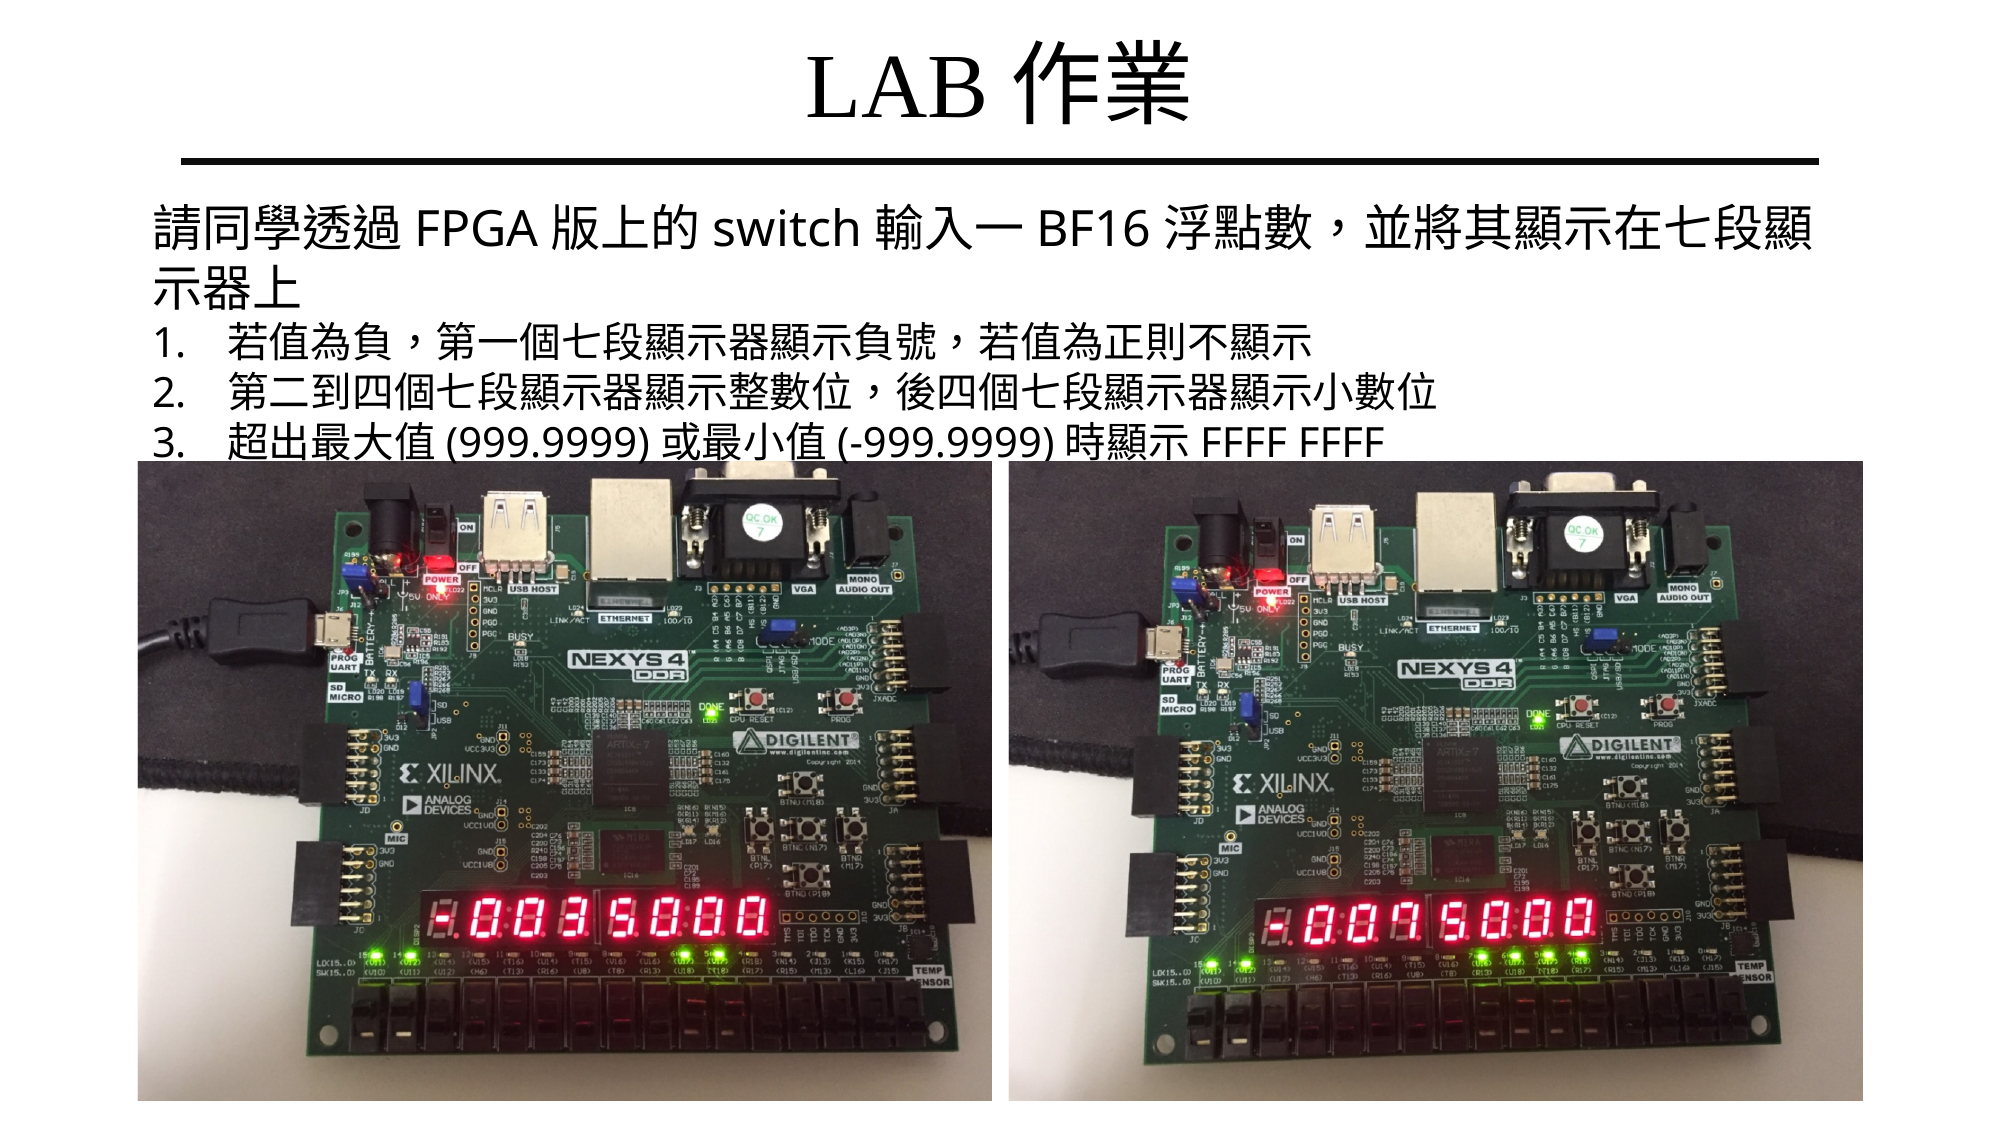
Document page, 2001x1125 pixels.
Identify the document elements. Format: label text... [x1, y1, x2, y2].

text_box 請同學透過FPGA版上的switch輸入一BF16浮點數，並將其顯示在七段顯示器上 若值為負，第一個七段顯示器顯示負號，若值為正則不顯示 第二到四個七段顯示器顯示整數位，後四個七段顯示器顯示小數位 超出最大值(999.9999)或最小值(-999.9999)時顯示FFFF FFFF [137, 188, 1863, 534]
text_box LAB作業 [137, 24, 1863, 145]
picture [139, 353, 992, 1125]
picture [1010, 353, 1863, 1125]
